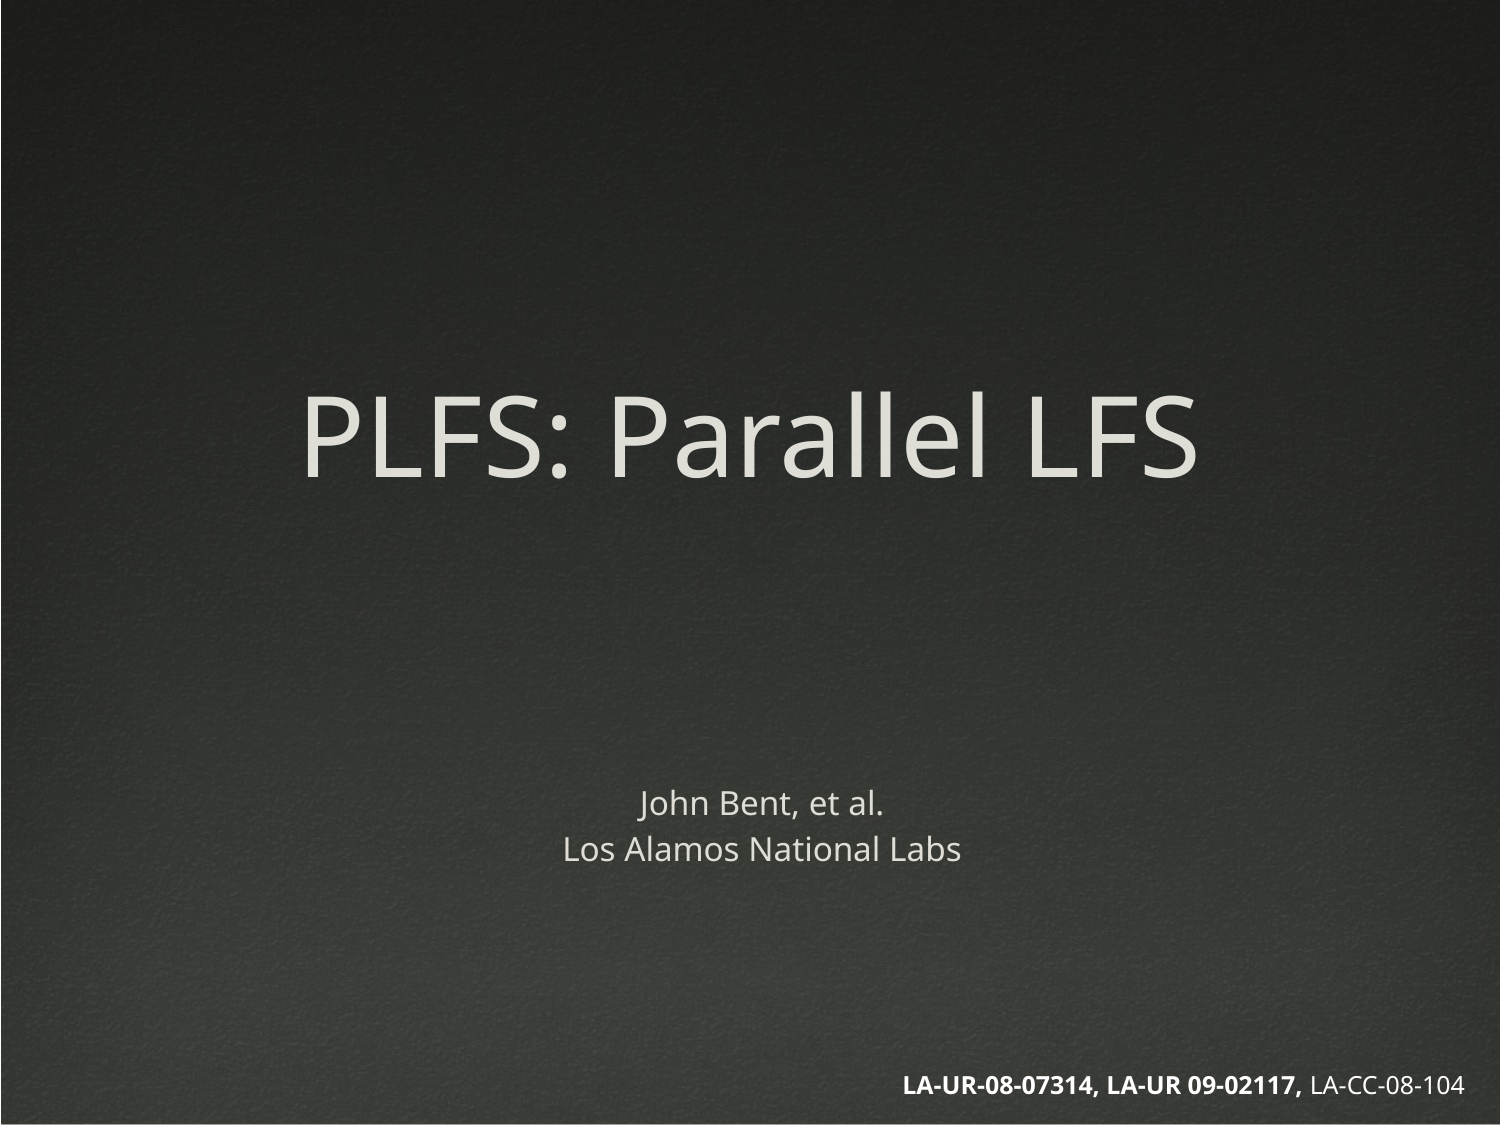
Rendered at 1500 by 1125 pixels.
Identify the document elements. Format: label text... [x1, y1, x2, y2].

subtitle John Bent, et al. Los Alamos National Labs [112, 774, 1413, 901]
picture [0, 0, 1500, 1125]
title PLFS: Parallel LFS [112, 266, 1388, 508]
